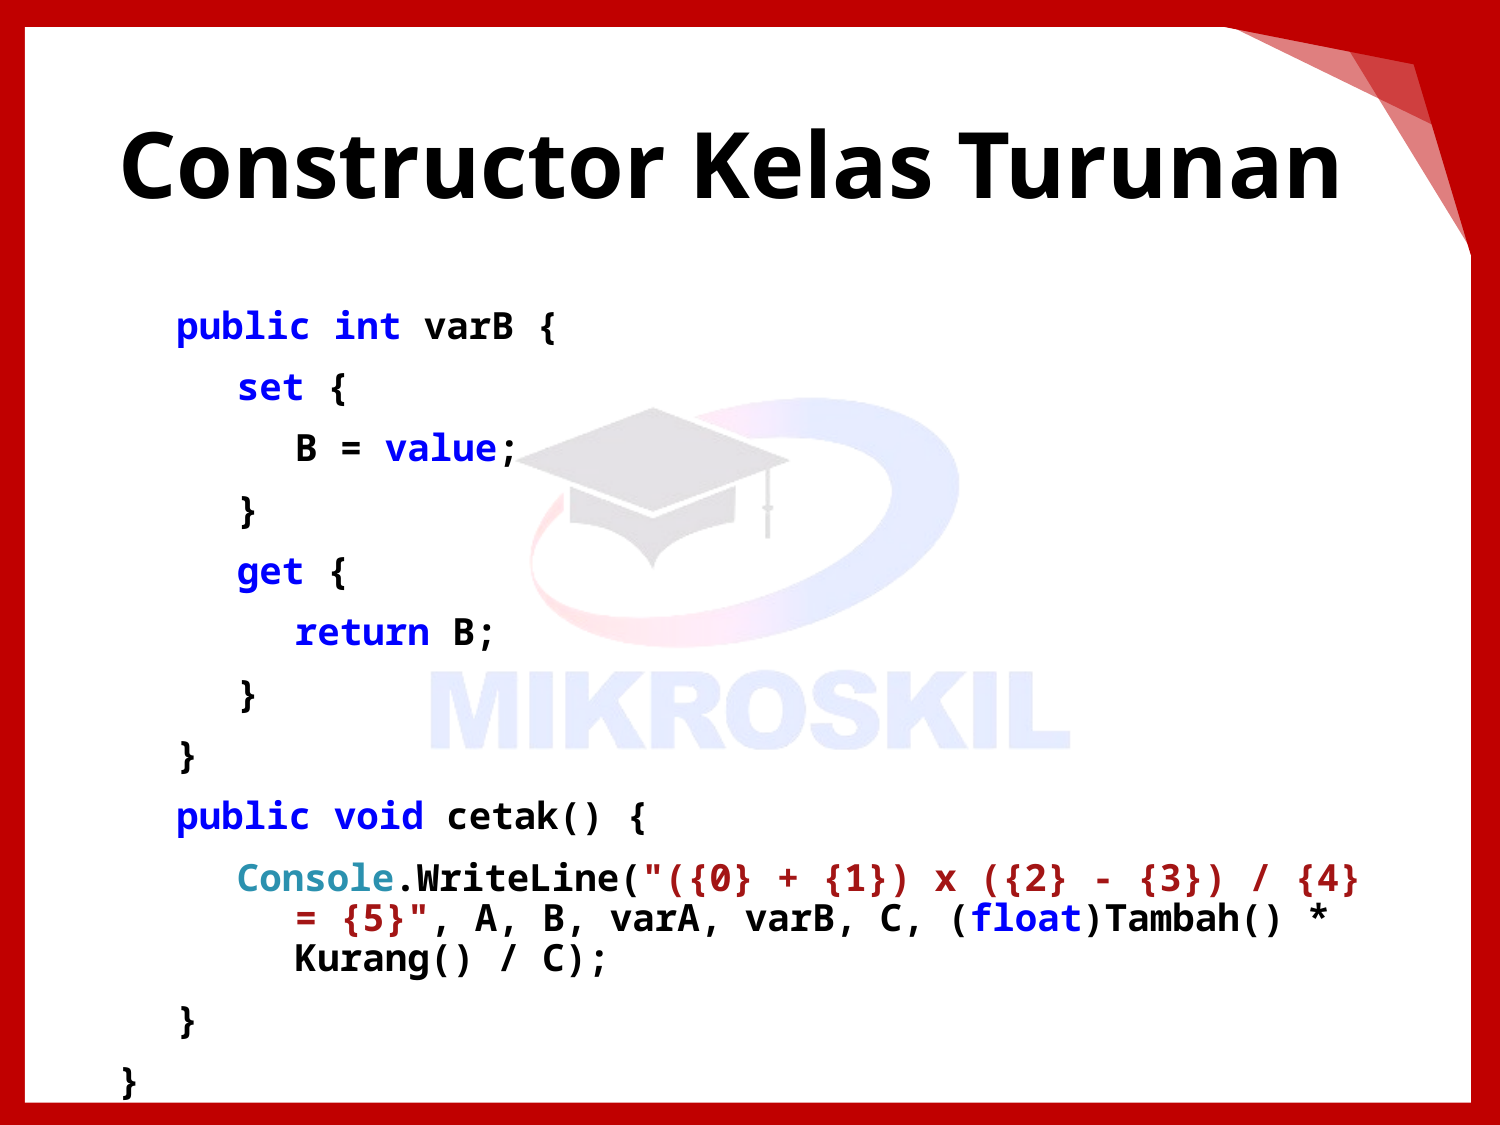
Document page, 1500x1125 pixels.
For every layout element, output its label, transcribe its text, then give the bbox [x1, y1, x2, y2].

list public int varB { set { B = value; } get { return B; } } public void cetak() { Console.WriteLine("({0} + {1}) x ({2} - {3}) / {4} = {5}", A, B, varA, varB, C, (float)Tambah() * Kurang() / C); } } [103, 299, 1397, 1014]
title Constructor Kelas Turunan [103, 59, 1397, 278]
